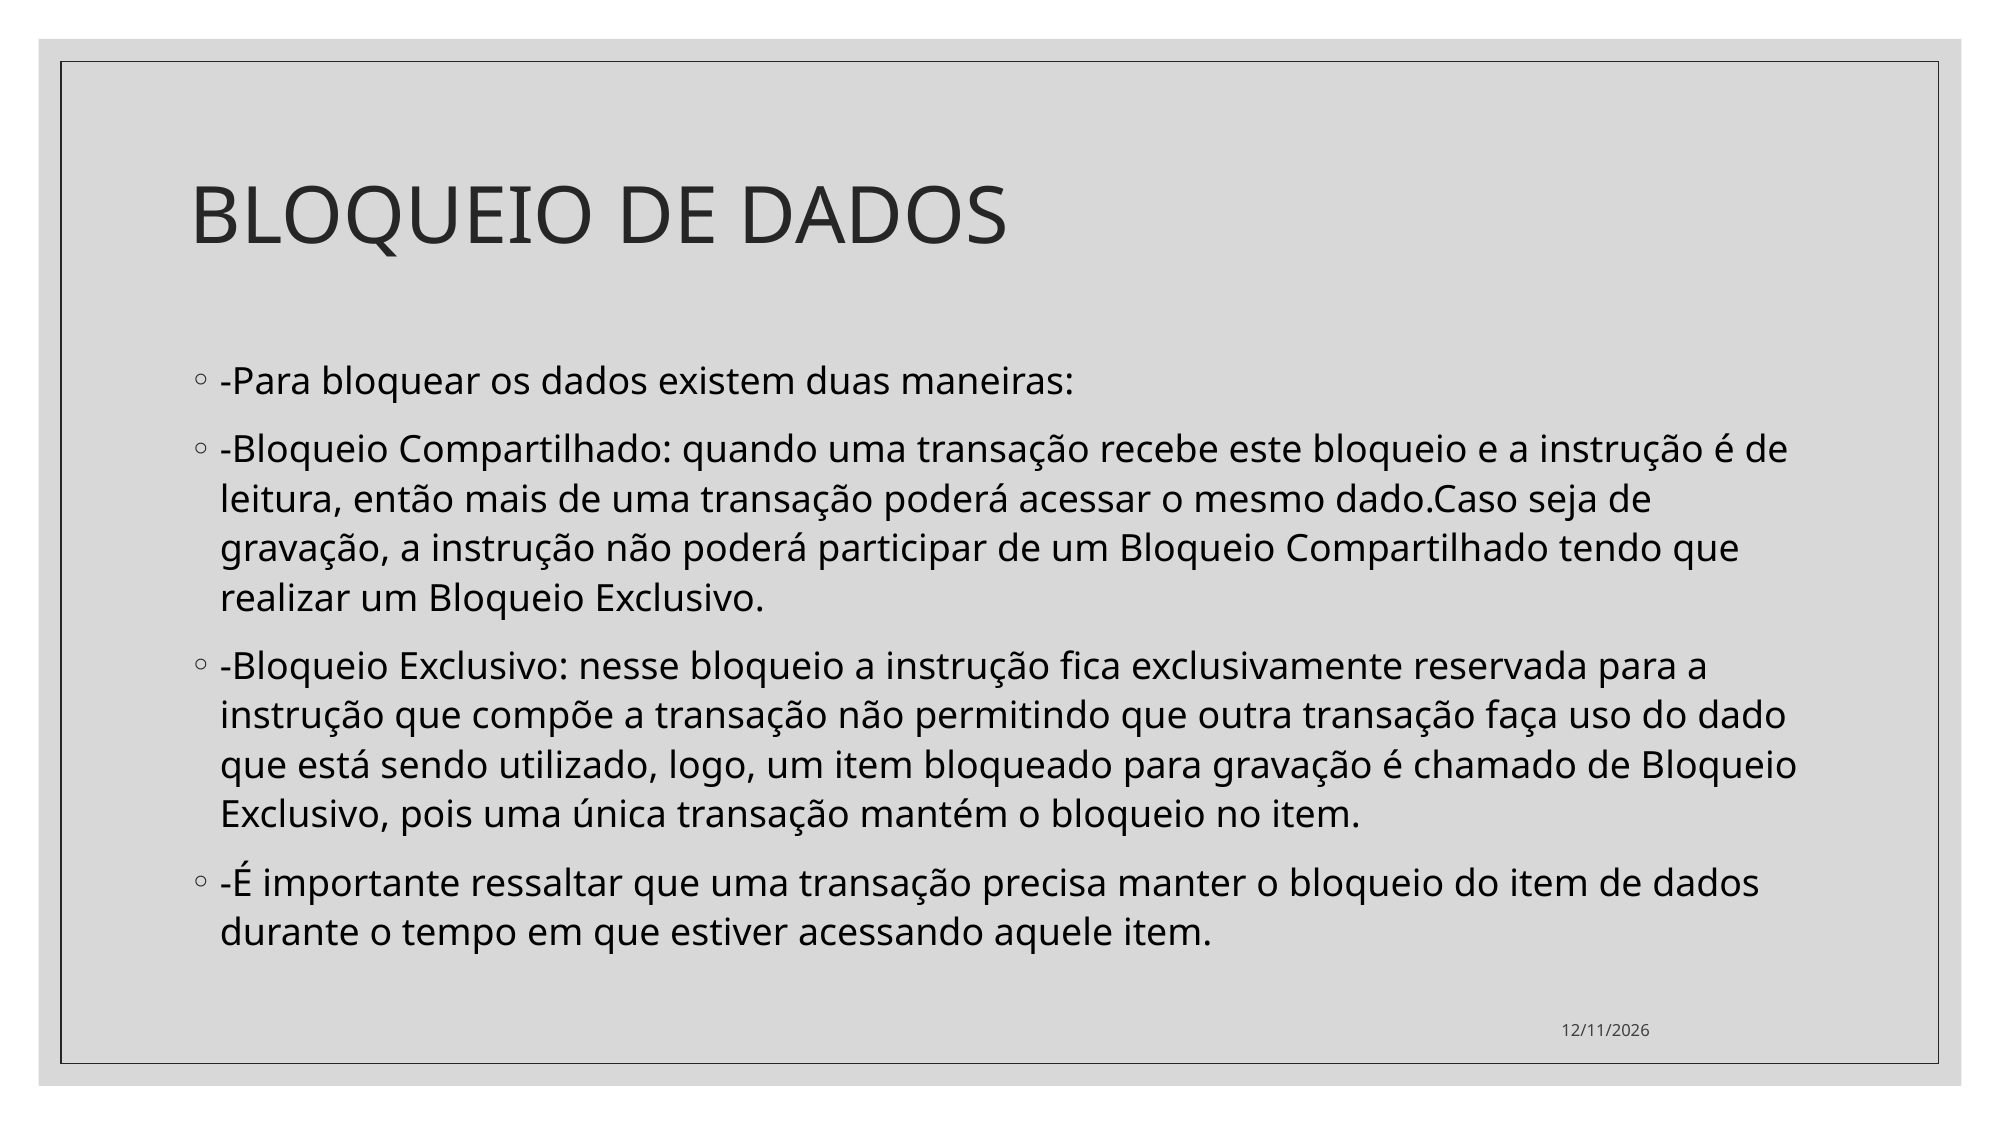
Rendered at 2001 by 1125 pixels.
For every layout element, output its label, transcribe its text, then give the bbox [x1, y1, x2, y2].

title BLOQUEIO DE DADOS [174, 105, 1825, 331]
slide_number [1190, 990, 1665, 1050]
list -Para bloquear os dados existem duas maneiras: -Bloqueio Compartilhado: quando uma transação recebe este bloqueio e a instrução é de leitura, então mais de uma transação poderá acessar o mesmo dado.Caso seja de gravação, a instrução não poderá participar de um Bloqueio Compartilhado tendo que realizar um Bloqueio Exclusivo. -Bloqueio Exclusivo: nesse bloqueio a instrução fica exclusivamente reservada para a instrução que compõe a transação não permitindo que outra transação faça uso do dado que está sendo utilizado, logo, um item bloqueado para gravação é chamado de Bloqueio Exclusivo, pois uma única transação mantém o bloqueio no item. -É importante ressaltar que uma transação precisa manter o bloqueio do item de dados durante o tempo em que estiver acessando aquele item. [174, 345, 1825, 977]
